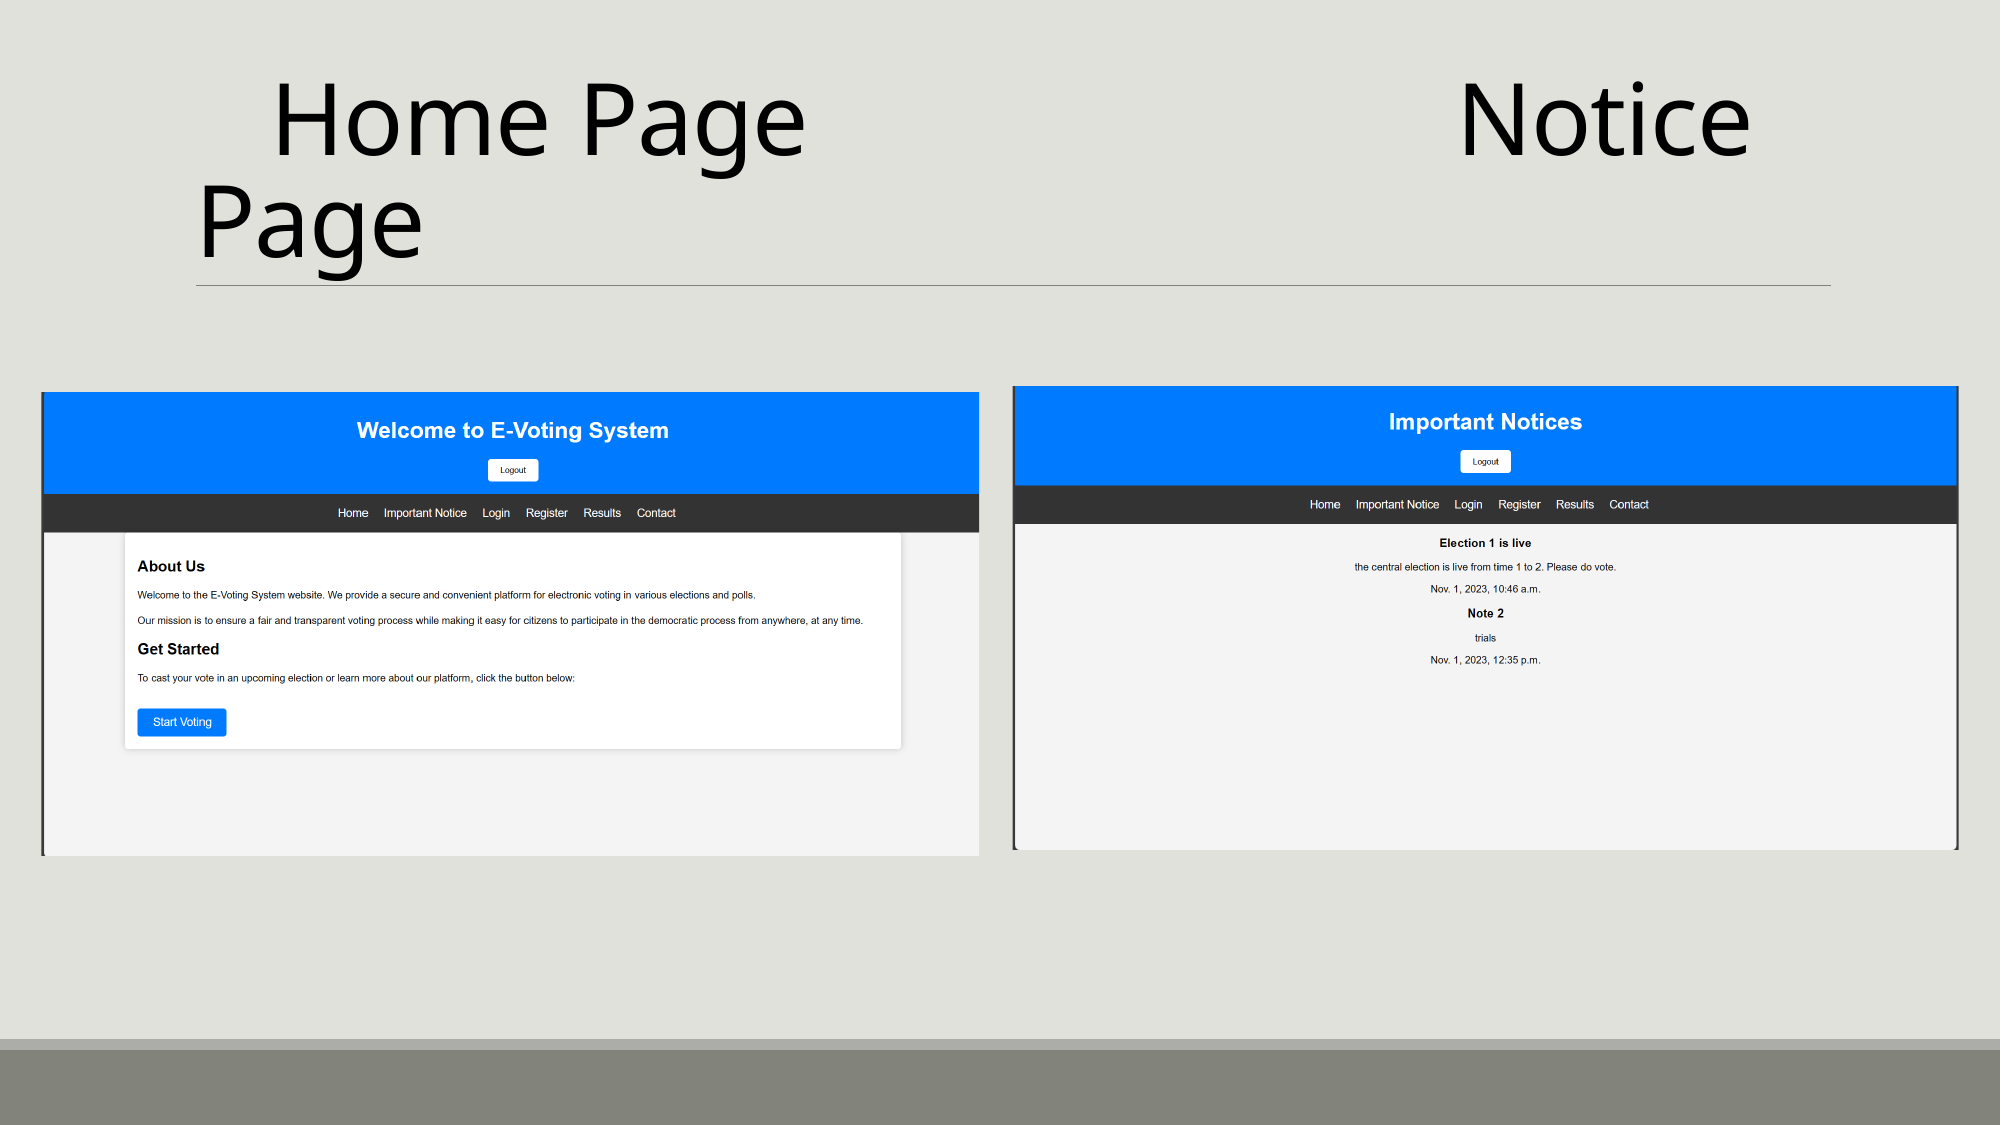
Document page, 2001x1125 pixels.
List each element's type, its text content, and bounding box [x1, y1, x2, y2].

title Home Page Notice Page [180, 47, 1830, 285]
picture [1011, 386, 1960, 850]
picture [40, 392, 980, 856]
